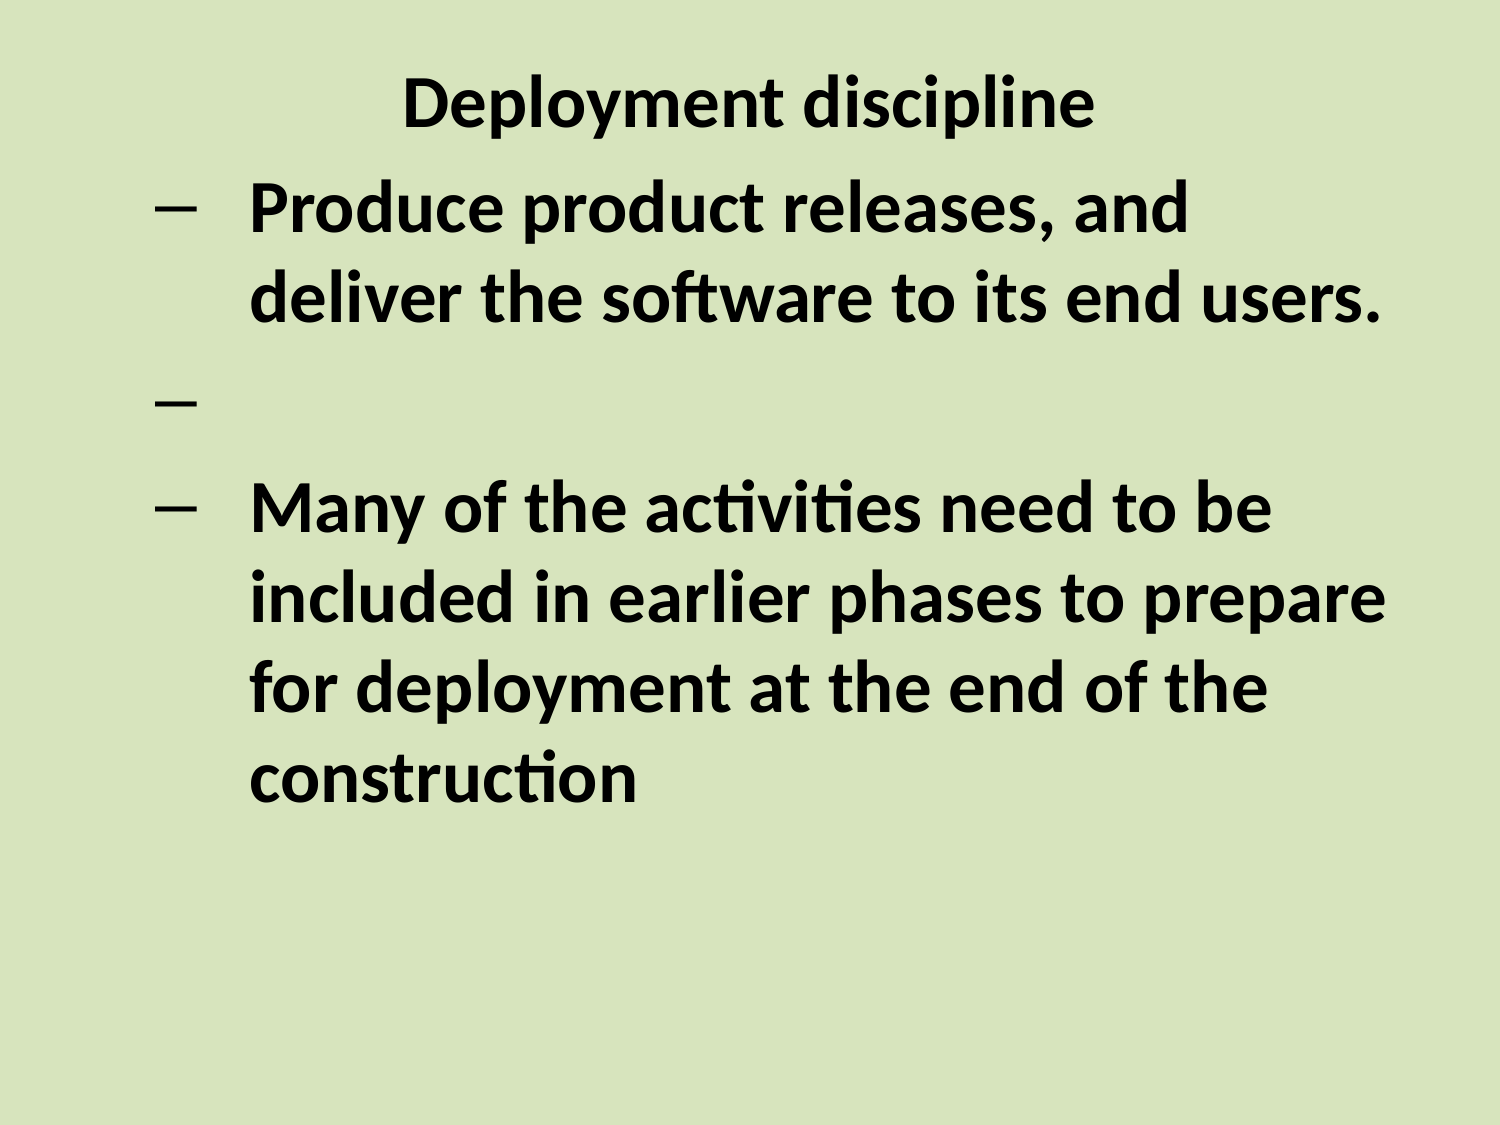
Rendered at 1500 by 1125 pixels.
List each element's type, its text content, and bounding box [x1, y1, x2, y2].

list Produce product releases, and deliver the software to its end users. Many of the activities need to be included in earlier phases to prepare for deployment at the end of the construction [75, 149, 1425, 1005]
title Deployment discipline [75, 45, 1425, 149]
